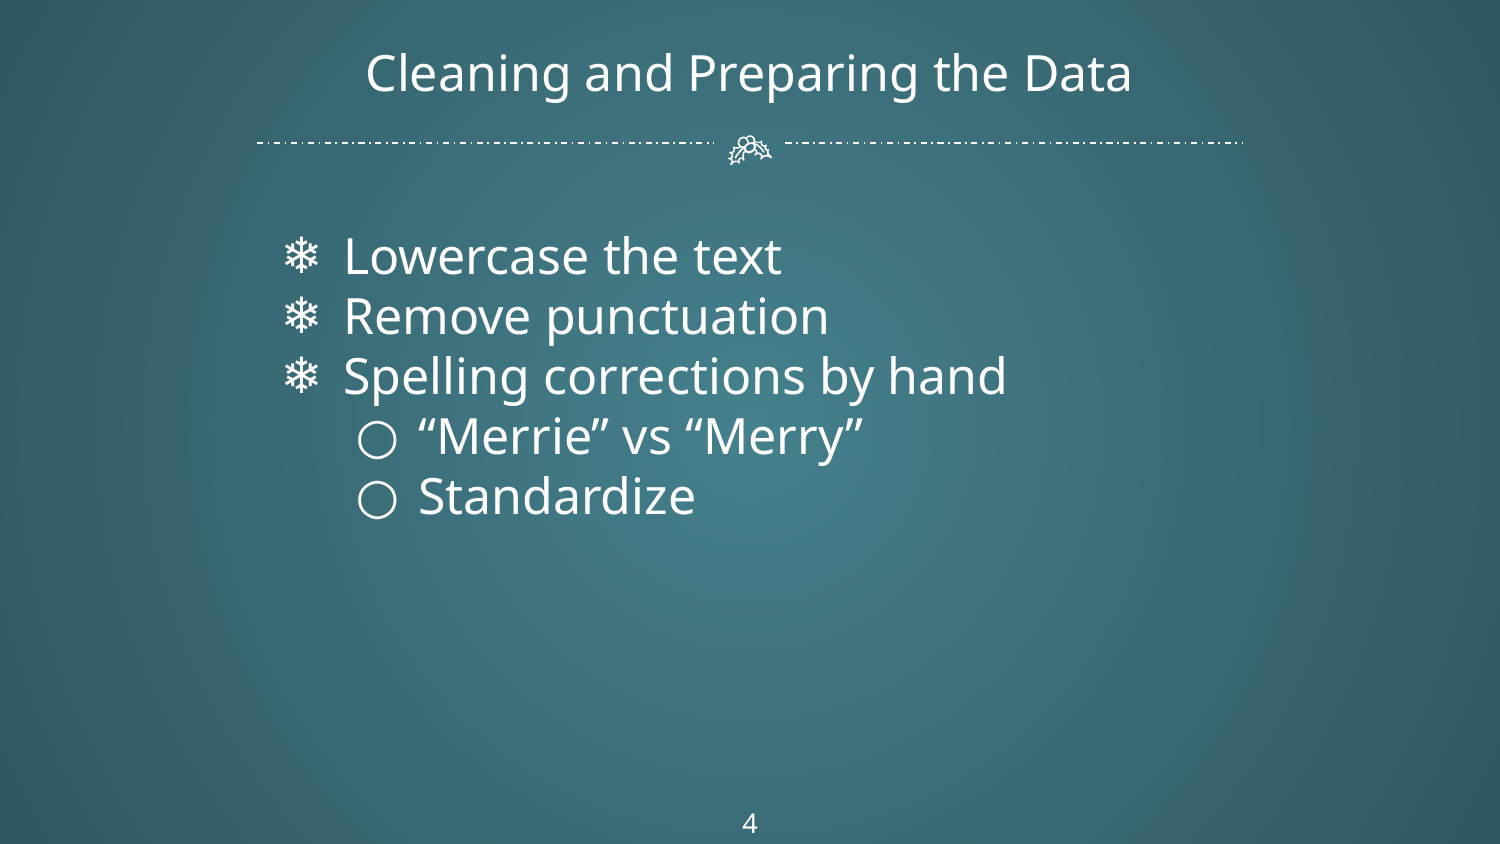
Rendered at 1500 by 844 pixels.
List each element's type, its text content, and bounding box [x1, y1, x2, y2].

slide_number ‹#› [705, 791, 795, 844]
list Lowercase the text Remove punctuation Spelling corrections by hand “Merrie” vs “Merry” Standardize [253, 209, 1343, 569]
title Cleaning and Preparing the Data [75, 12, 1425, 117]
